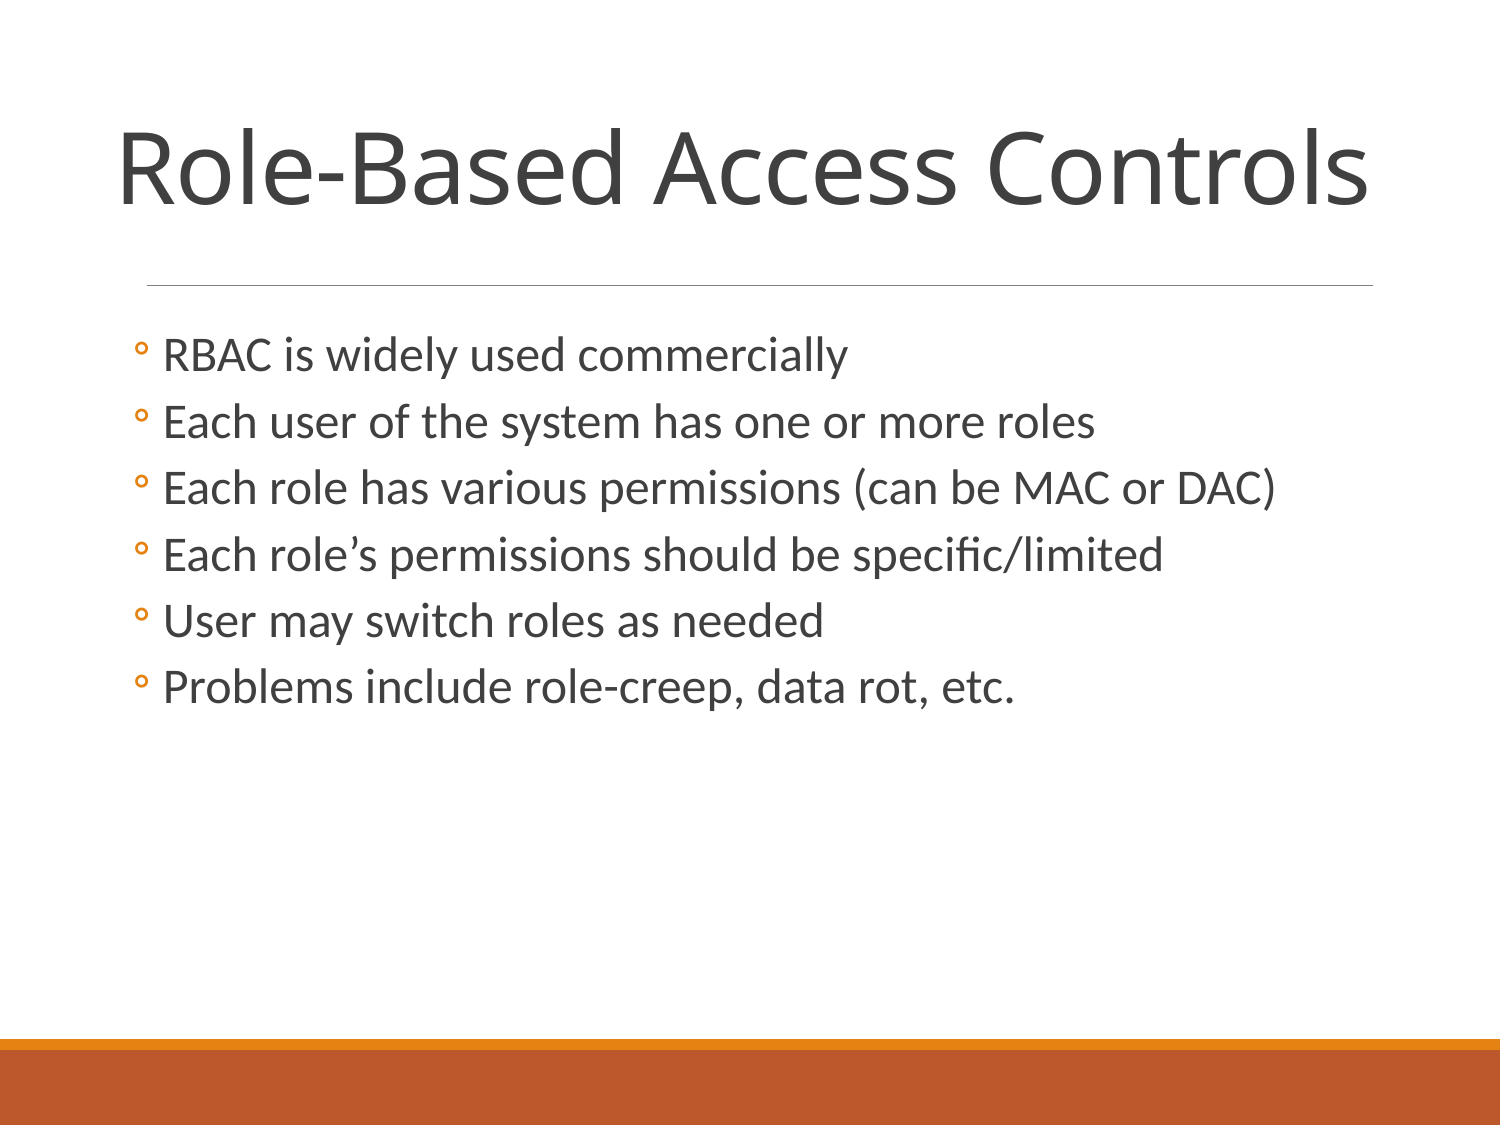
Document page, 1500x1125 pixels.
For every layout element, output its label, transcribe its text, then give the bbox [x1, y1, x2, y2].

title Role-Based Access Controls [99, 45, 1400, 233]
list RBAC is widely used commercially Each user of the system has one or more roles Each role has various permissions (can be MAC or DAC) Each role’s permissions should be specific/limited User may switch roles as needed Problems include role-creep, data rot, etc. [99, 262, 1400, 938]
